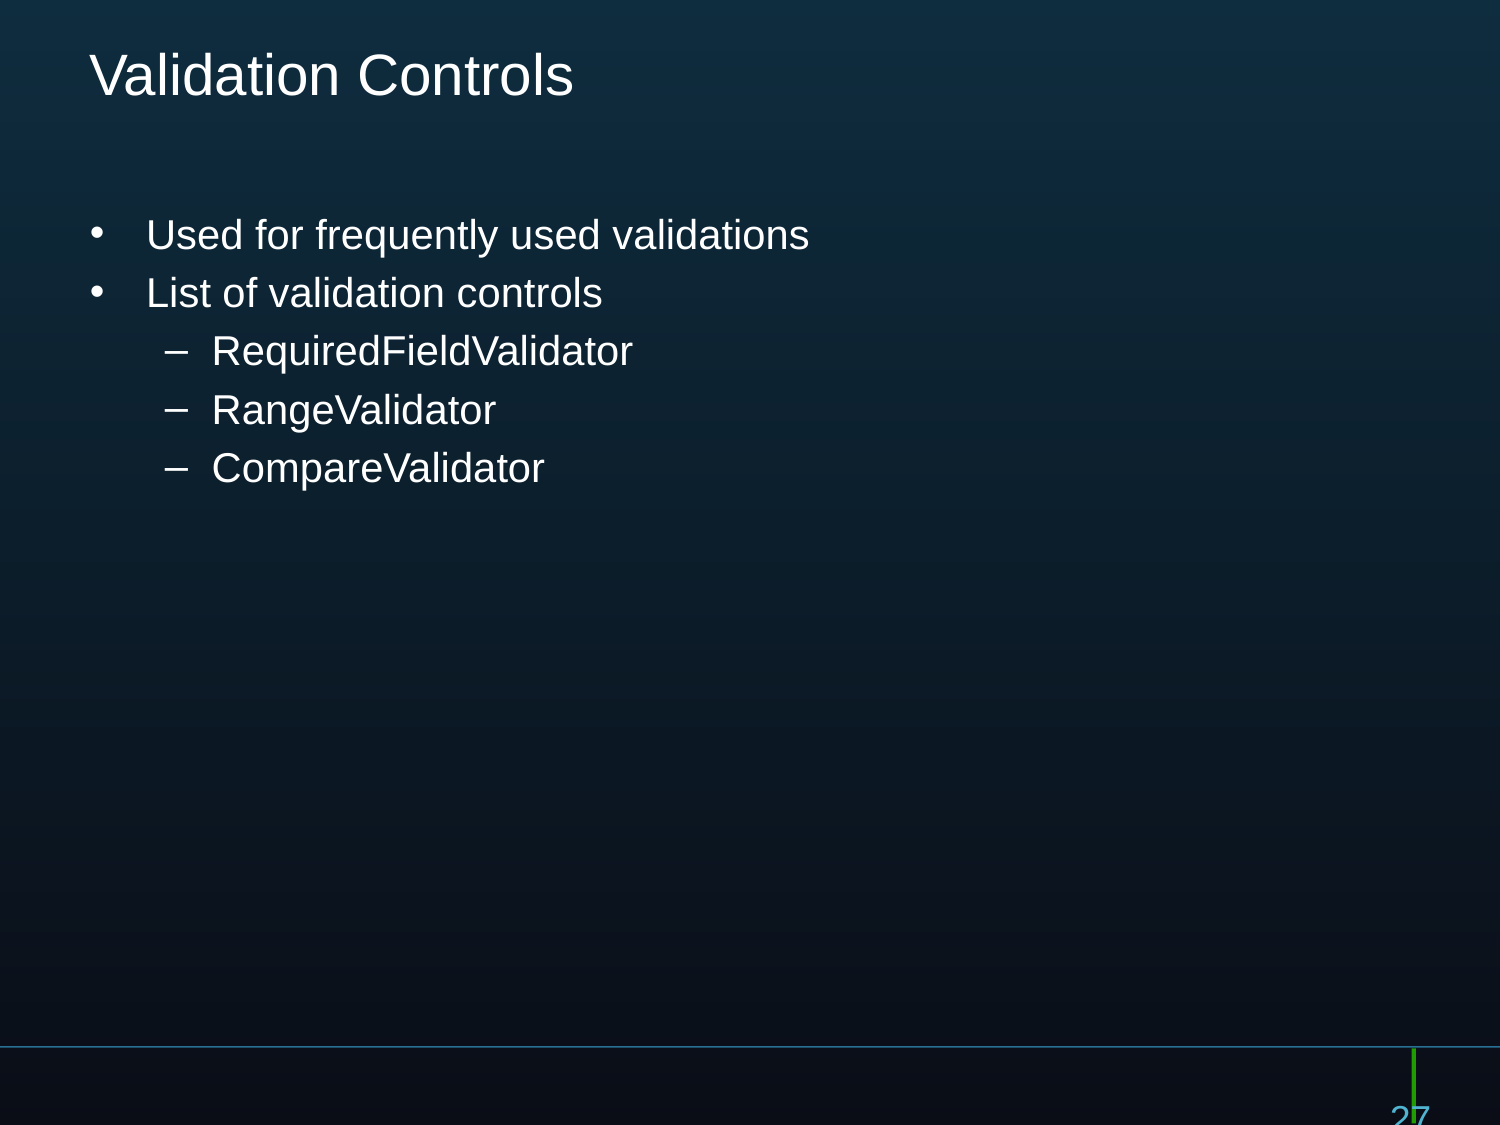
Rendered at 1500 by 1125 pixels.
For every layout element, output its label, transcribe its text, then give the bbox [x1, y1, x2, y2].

list Used for frequently used validations List of validation controls RequiredFieldValidator RangeValidator CompareValidator [75, 200, 1425, 1005]
title Validation Controls [74, 29, 1200, 118]
slide_number 27 [1374, 1087, 1496, 1125]
